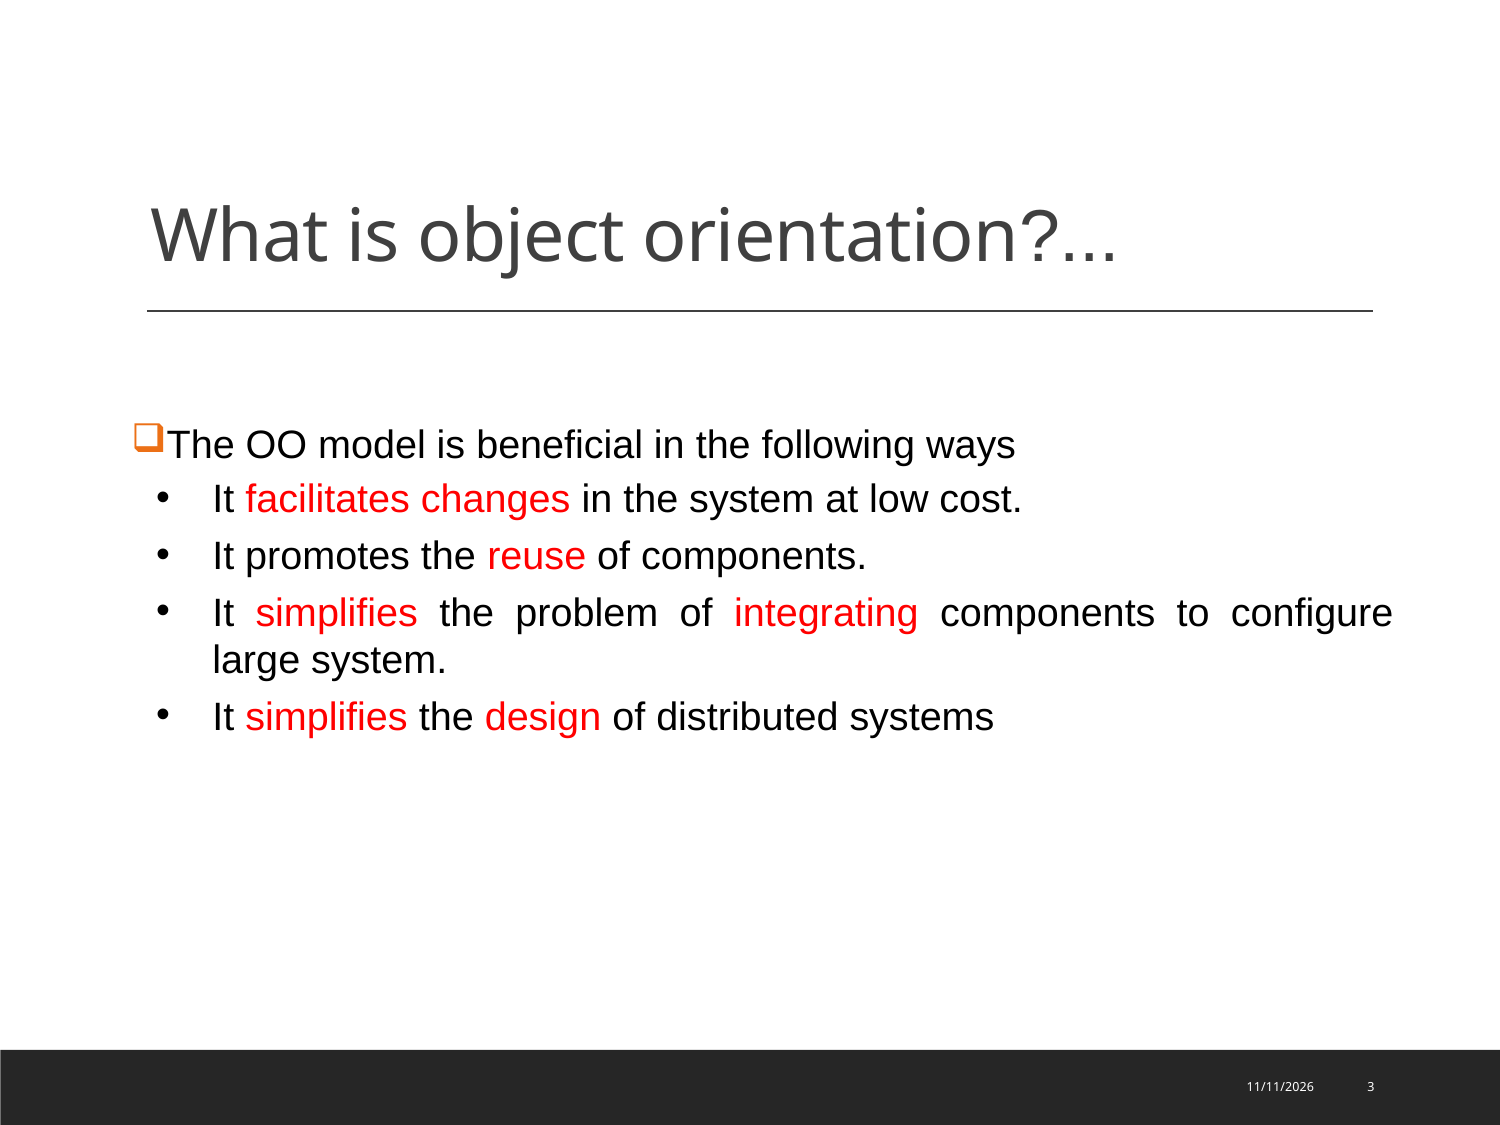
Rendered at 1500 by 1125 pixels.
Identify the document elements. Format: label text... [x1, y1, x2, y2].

slide_number 3 [1352, 1057, 1449, 1118]
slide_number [1011, 1057, 1330, 1118]
list The OO model is beneficial in the following ways It facilitates changes in the system at low cost. It promotes the reuse of components. It simplifies the problem of integrating components to configure large system. It simplifies the design of distributed systems [131, 378, 1394, 912]
title What is object orientation?... [135, 47, 1373, 285]
